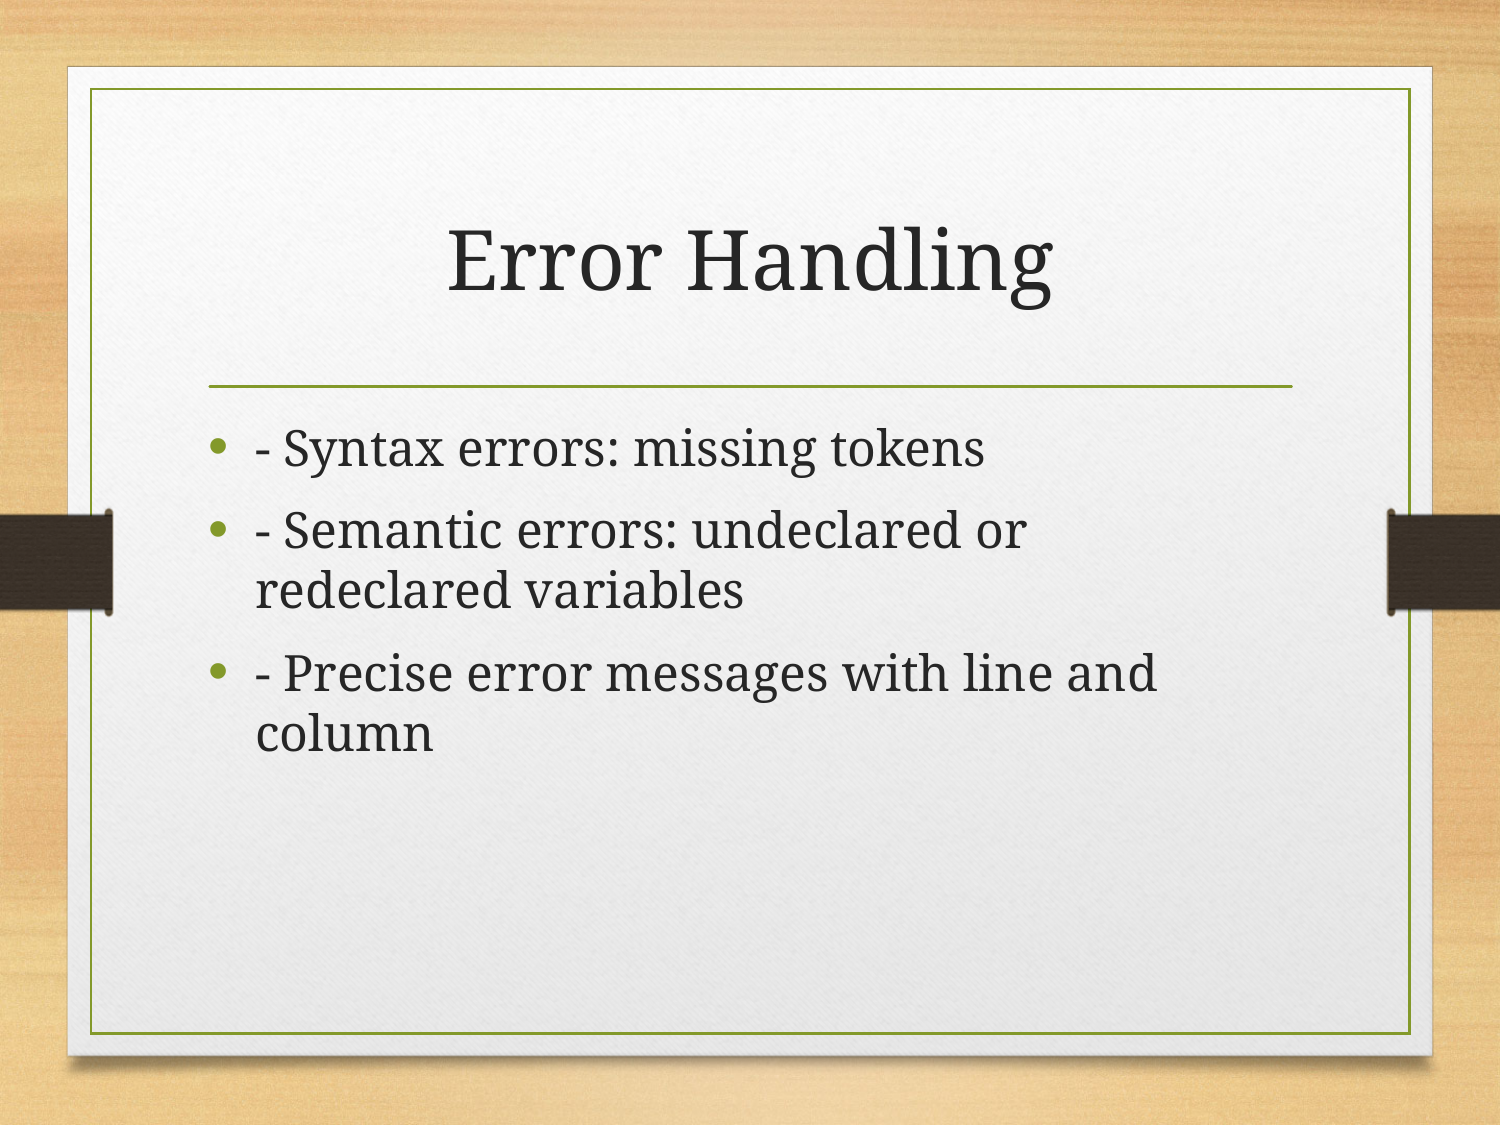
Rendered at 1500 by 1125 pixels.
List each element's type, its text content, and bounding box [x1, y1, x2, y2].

list - Syntax errors: missing tokens - Semantic errors: undeclared or redeclared variables - Precise error messages with line and column [193, 408, 1309, 974]
title Error Handling [193, 150, 1309, 365]
picture [0, 0, 1500, 1125]
